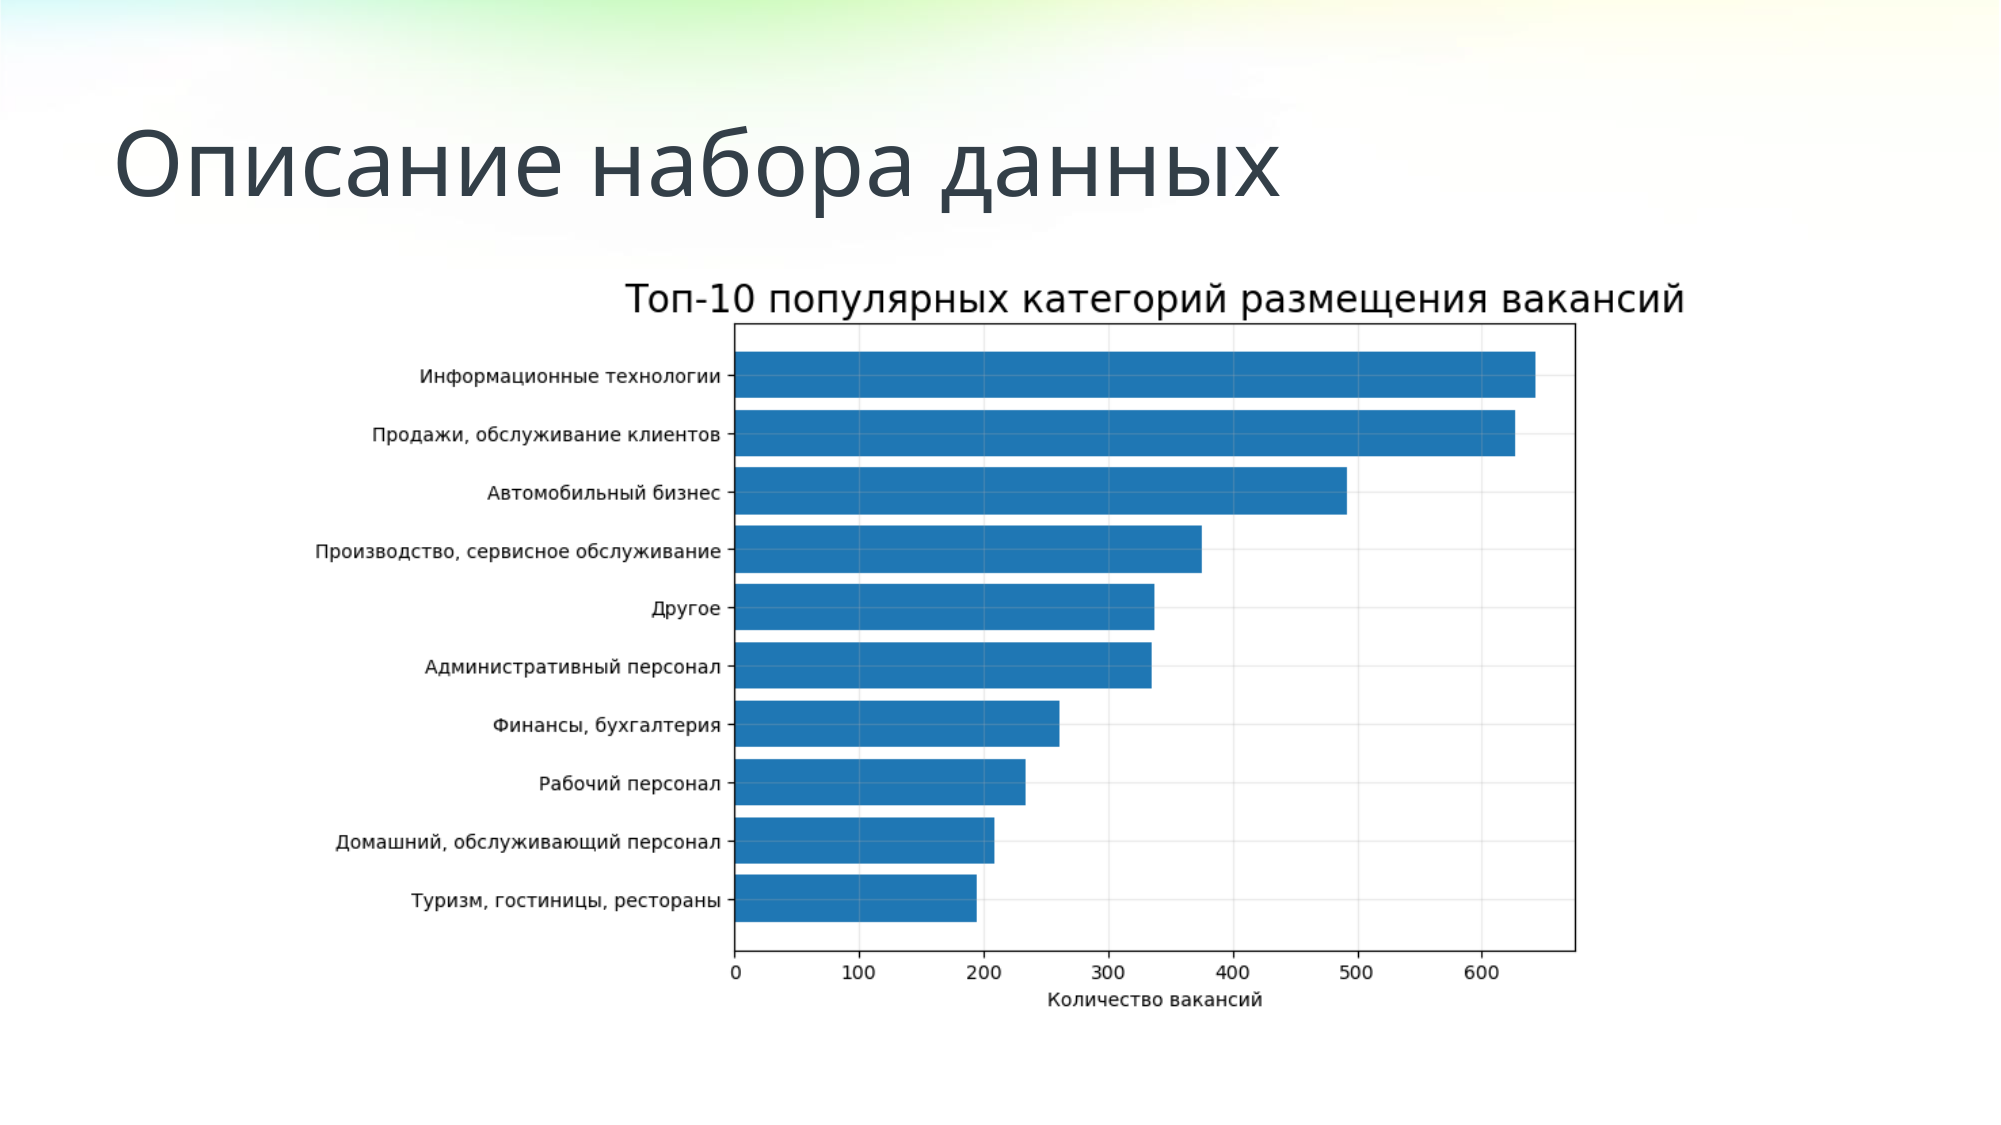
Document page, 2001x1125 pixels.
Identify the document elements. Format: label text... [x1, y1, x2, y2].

picture [0, 0, 2000, 272]
text_box Описание набора данных [112, 104, 1888, 423]
picture [302, 269, 1697, 1020]
